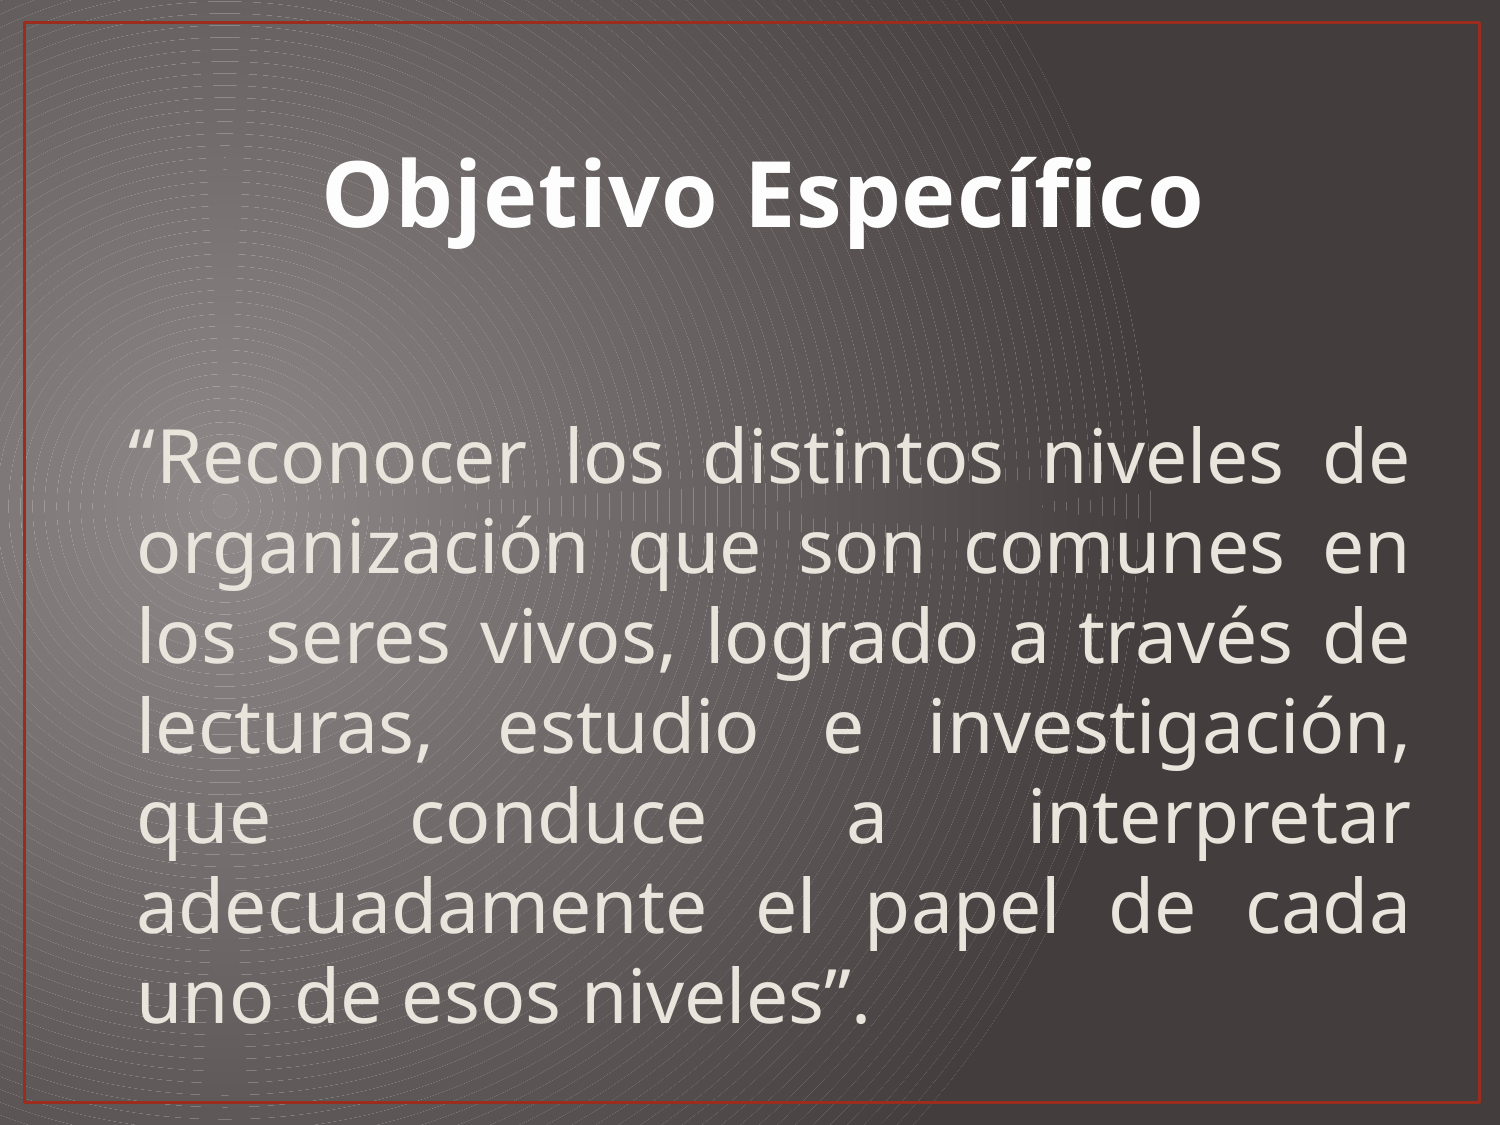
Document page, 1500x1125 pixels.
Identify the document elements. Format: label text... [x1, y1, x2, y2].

title Objetivo Específico [88, 66, 1439, 254]
list “Reconocer los distintos niveles de organización que son comunes en los seres vivos, logrado a través de lecturas, estudio e investigación, que conduce a interpretar adecuadamente el papel de cada uno de esos niveles”. [76, 326, 1427, 1069]
